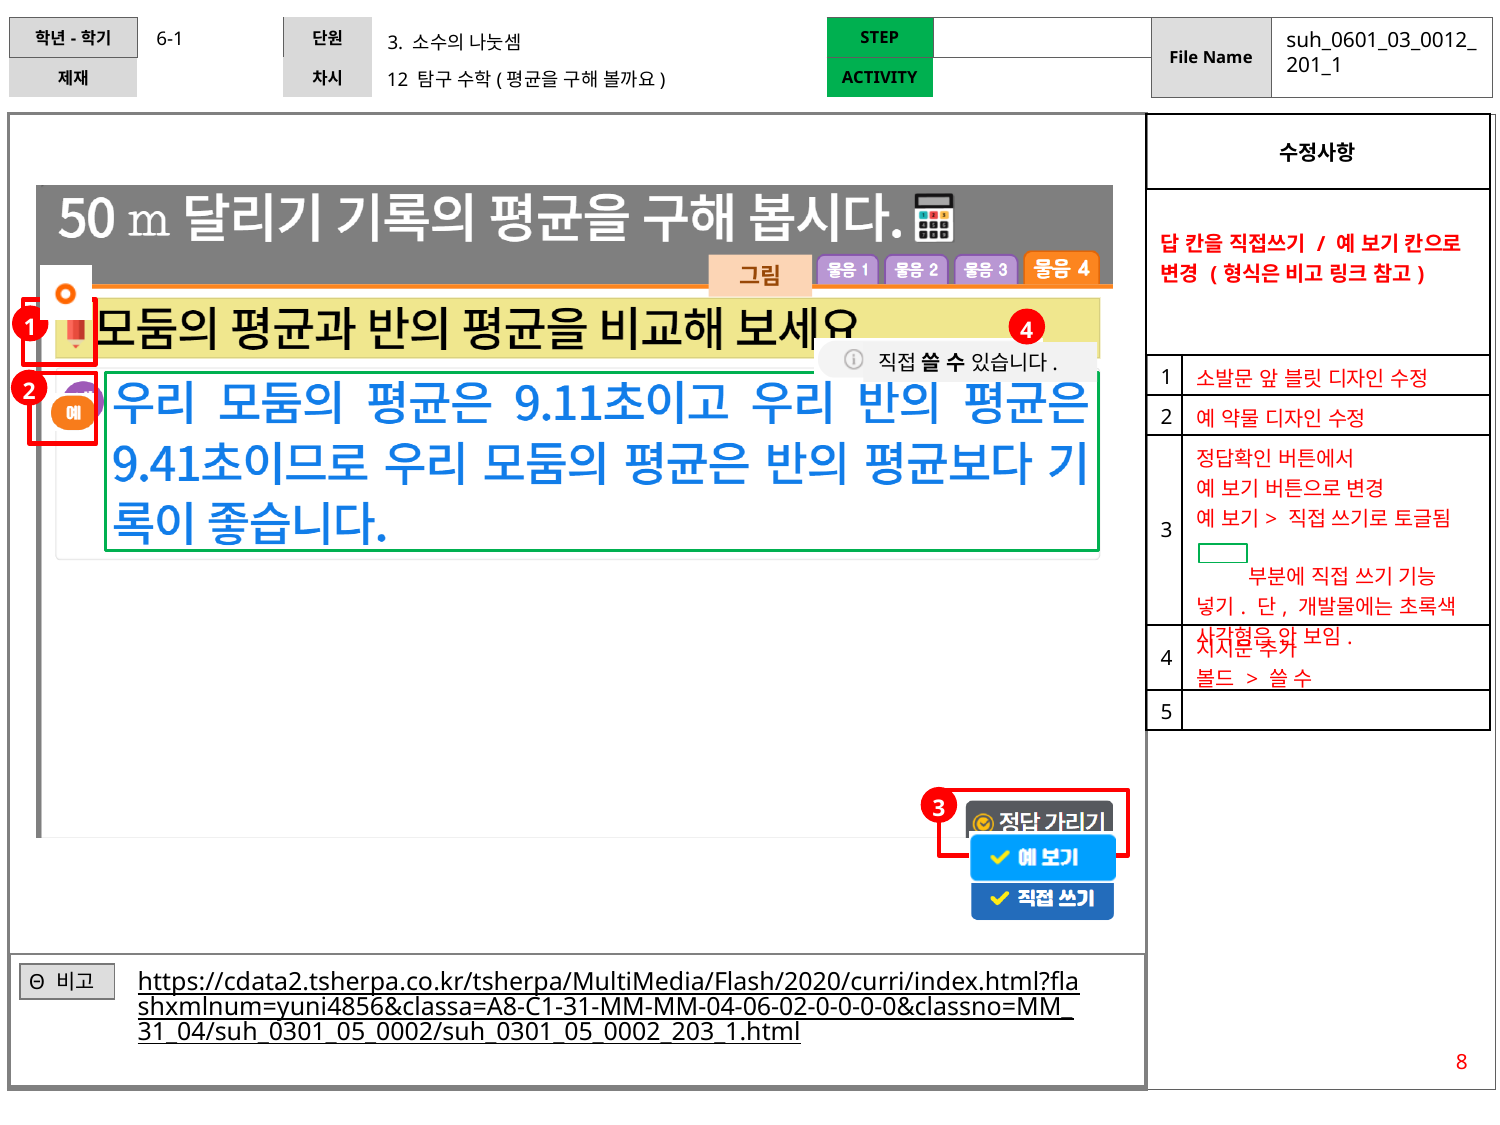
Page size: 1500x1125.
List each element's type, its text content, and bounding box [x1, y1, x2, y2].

table_cell 2 [1147, 396, 1181, 434]
table_cell 예 약물 디자인 수정 [1183, 396, 1489, 434]
text_box 3. 소수의 나눗셈 [372, 23, 828, 48]
text_box [1118, 788, 1130, 858]
text_box [937, 846, 964, 858]
text_box suh_0601_03_0012_201_1 [1271, 18, 1500, 84]
table_cell 5 [1147, 691, 1181, 729]
table_cell 소발문 앞 블릿 디자인 수정 [1183, 356, 1489, 394]
text_box 2 [8, 367, 30, 408]
text_box 12 탐구 수학(평균을 구해 볼까요) [372, 60, 821, 96]
table_cell 정답확인 버튼에서 예 보기 버튼으로 변경 예 보기> 직접 쓰기로 토글됨 부분에 직접 쓰기 기능 넣기. 단, 개발물에는 초록색 사각형은 안 보임. [1183, 436, 1489, 624]
table_cell 1 [1147, 356, 1181, 394]
table_cell 4 [1147, 626, 1181, 689]
table_cell 답 칸을 직접쓰기 / 예 보기 칸으로 변경 (형식은 비고 링크 참고) [1147, 190, 1489, 354]
table_header 수정사항 [1147, 115, 1489, 188]
text_box 6-1 [141, 18, 284, 55]
text_box [21, 297, 30, 367]
text_box 1 [9, 305, 21, 342]
text_box [1198, 544, 1248, 563]
text_box https://cdata2.tsherpa.co.kr/tsherpa/MultiMedia/Flash/2020/curri/index.html?flashxmlnum=yuni4856&classa=A8-C1-31-MM-MM-04-06-02-0-0-0-0&classno=MM_31_04/suh_0301_05_0002/suh_0301_05_0002_203_1.html [122, 958, 1099, 1038]
table_cell [1183, 691, 1489, 729]
table_cell 지시문 추가 볼드 > 쓸 수 [1183, 626, 1489, 689]
text_box [1491, 160, 1500, 251]
table_cell 3 [1147, 436, 1181, 624]
picture [35, 184, 1116, 921]
